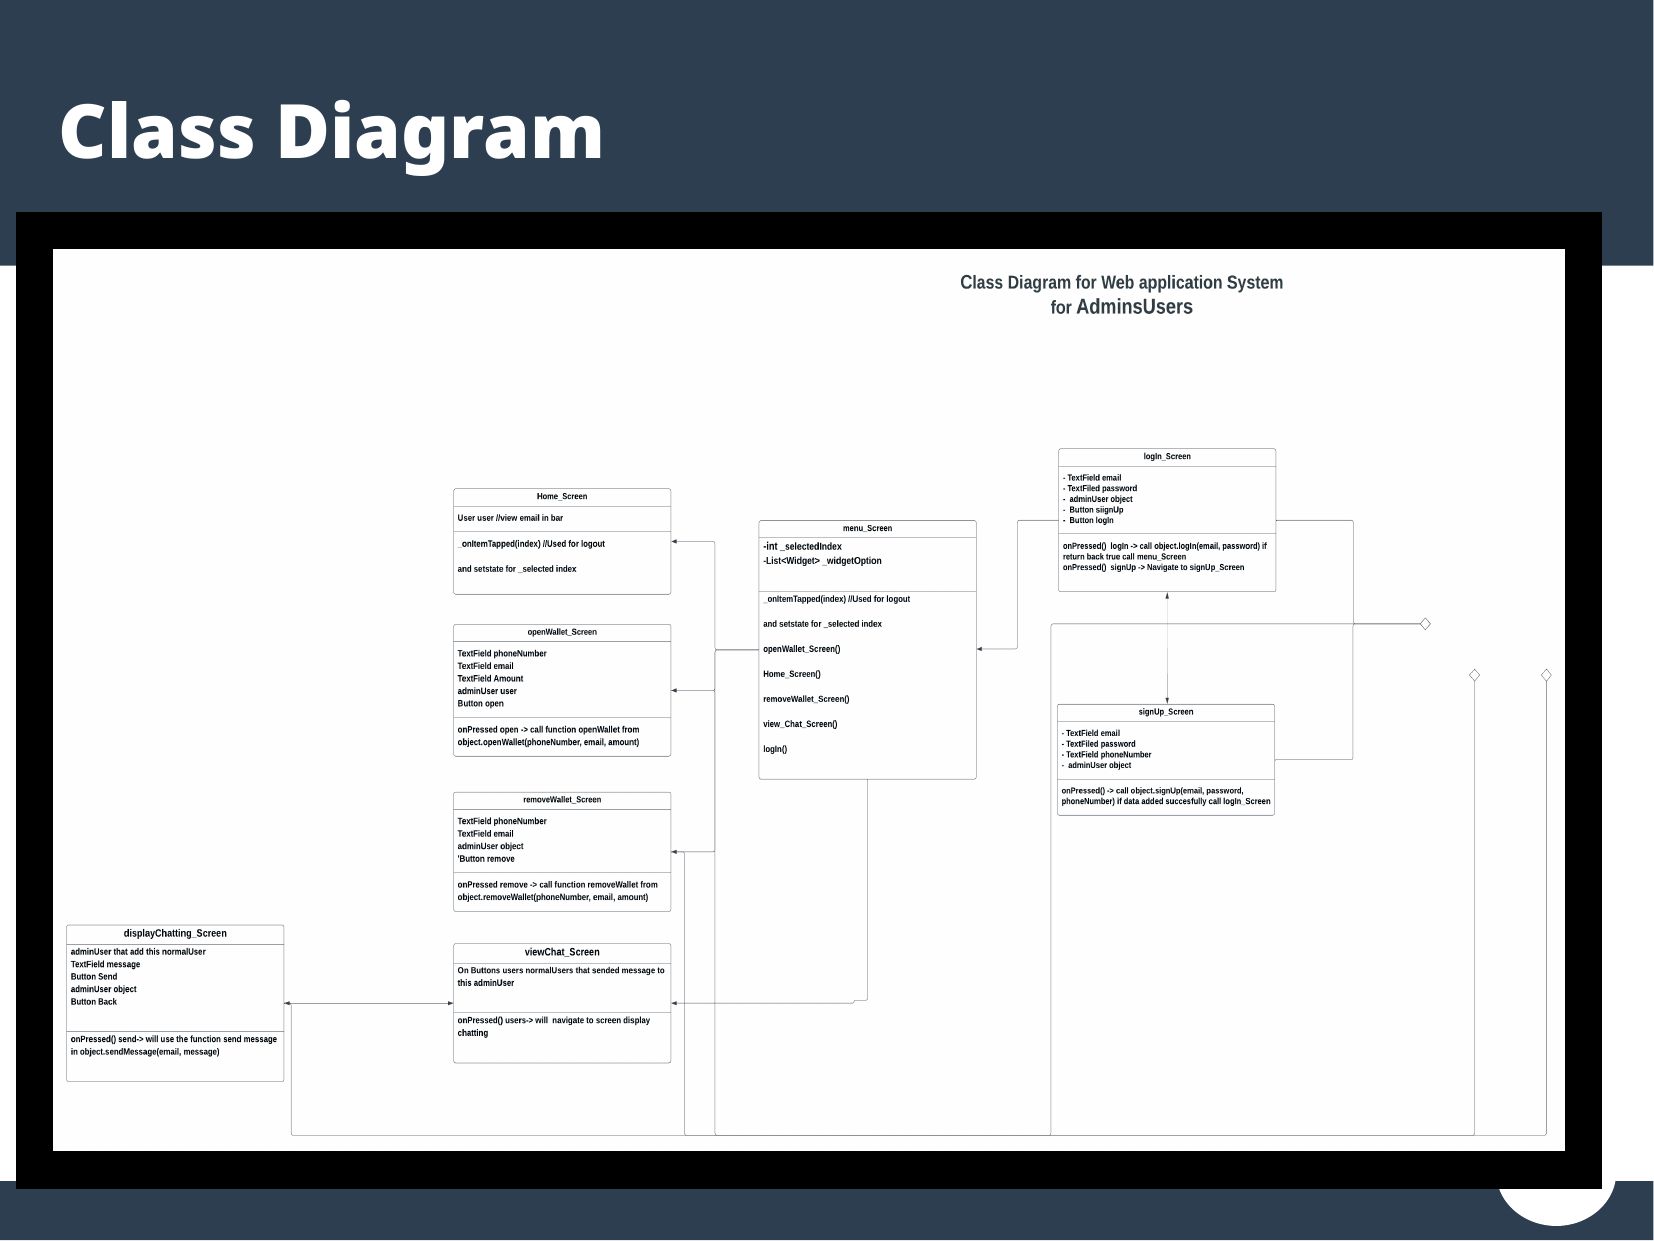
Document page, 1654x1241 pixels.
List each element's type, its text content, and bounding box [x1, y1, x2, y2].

text_box Class Diagram [58, 49, 1595, 207]
picture [52, 249, 1566, 1152]
text_box [1499, 1137, 1617, 1226]
